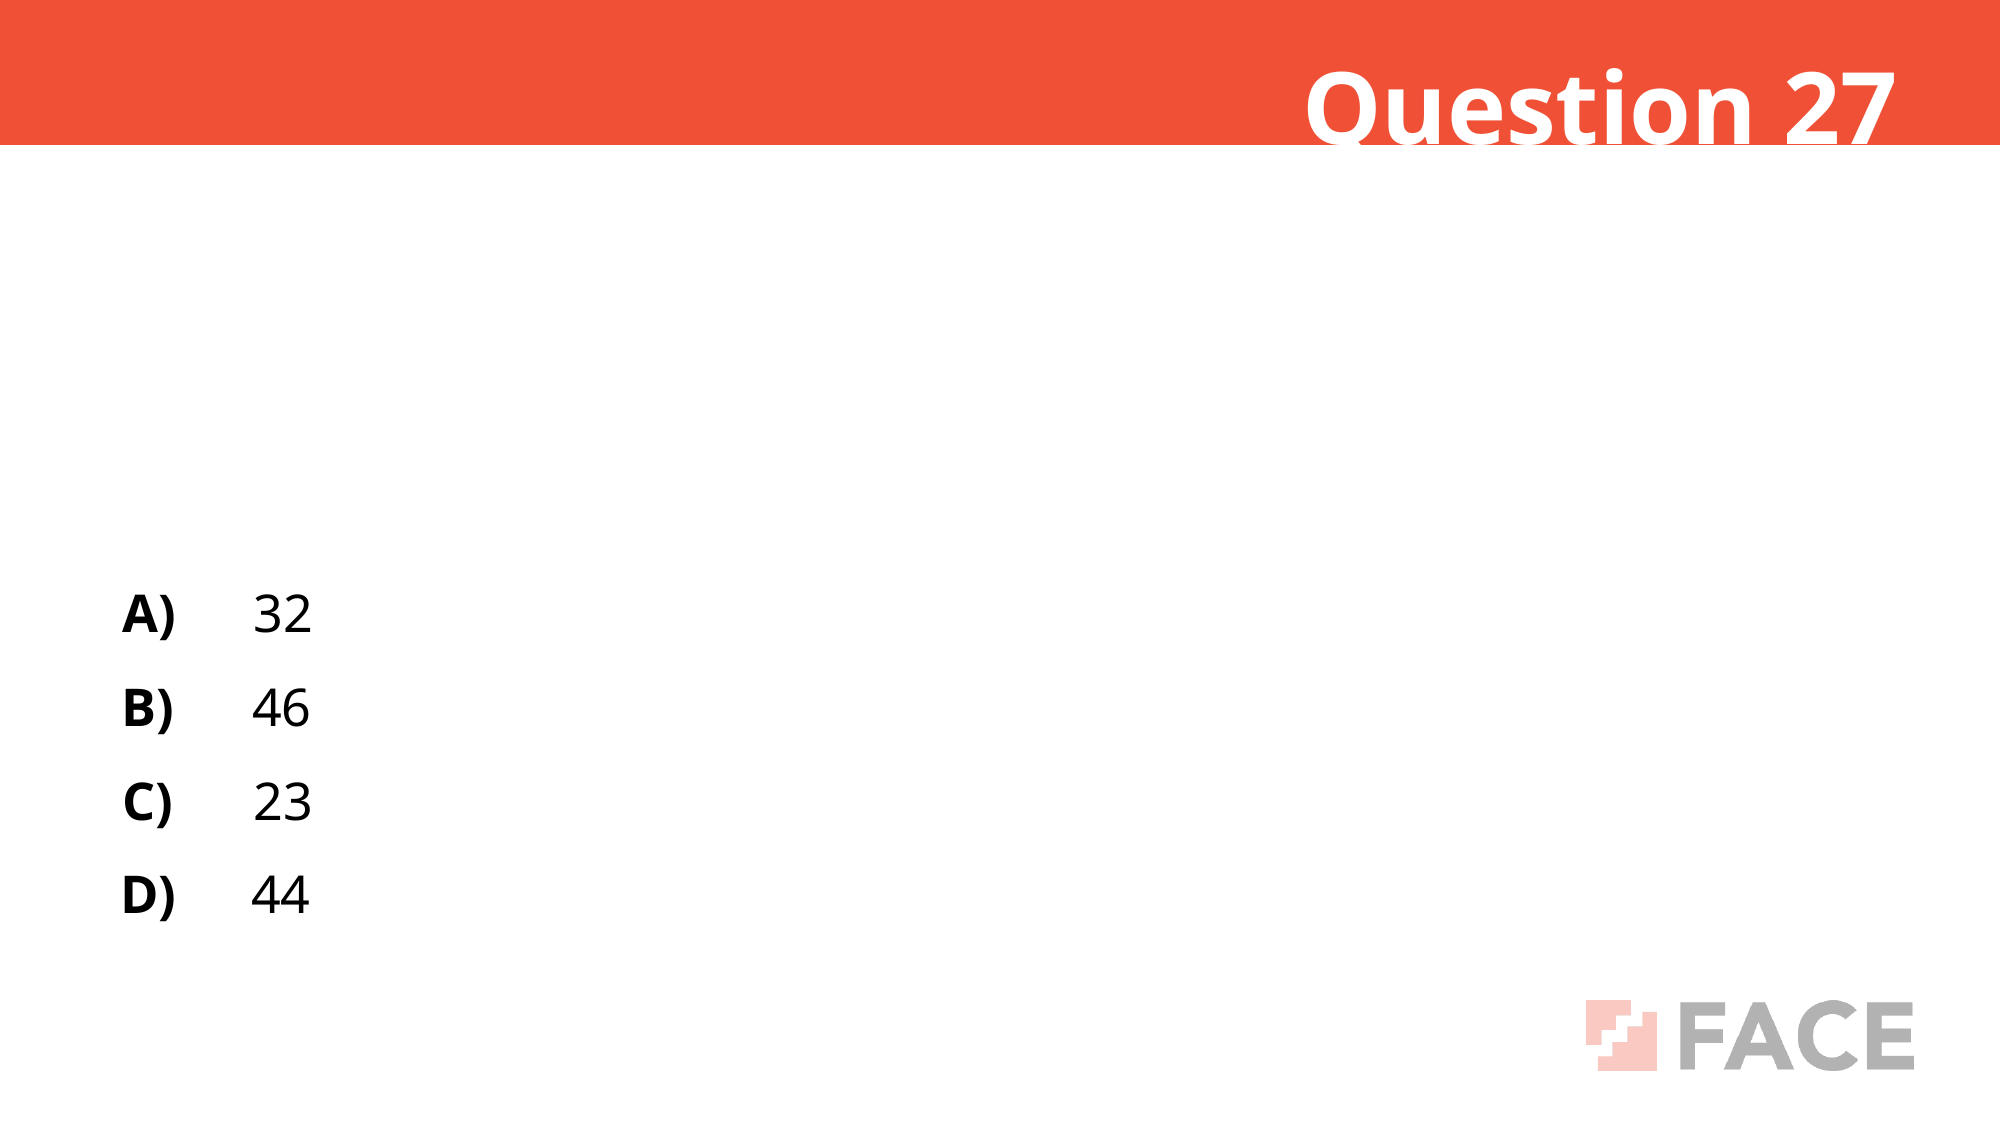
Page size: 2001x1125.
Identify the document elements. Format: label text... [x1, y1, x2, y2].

text_box Question 27 [638, 37, 1914, 173]
text_box D) [105, 822, 220, 932]
text_box B) [106, 635, 221, 745]
picture [1586, 1000, 1914, 1072]
text_box 44 [236, 822, 1893, 932]
text_box A) [107, 541, 223, 651]
text_box 23 [238, 730, 1896, 839]
text_box 46 [237, 635, 1894, 745]
text_box [0, 0, 2000, 147]
text_box C) [107, 730, 223, 839]
text_box 32 [238, 541, 1896, 651]
